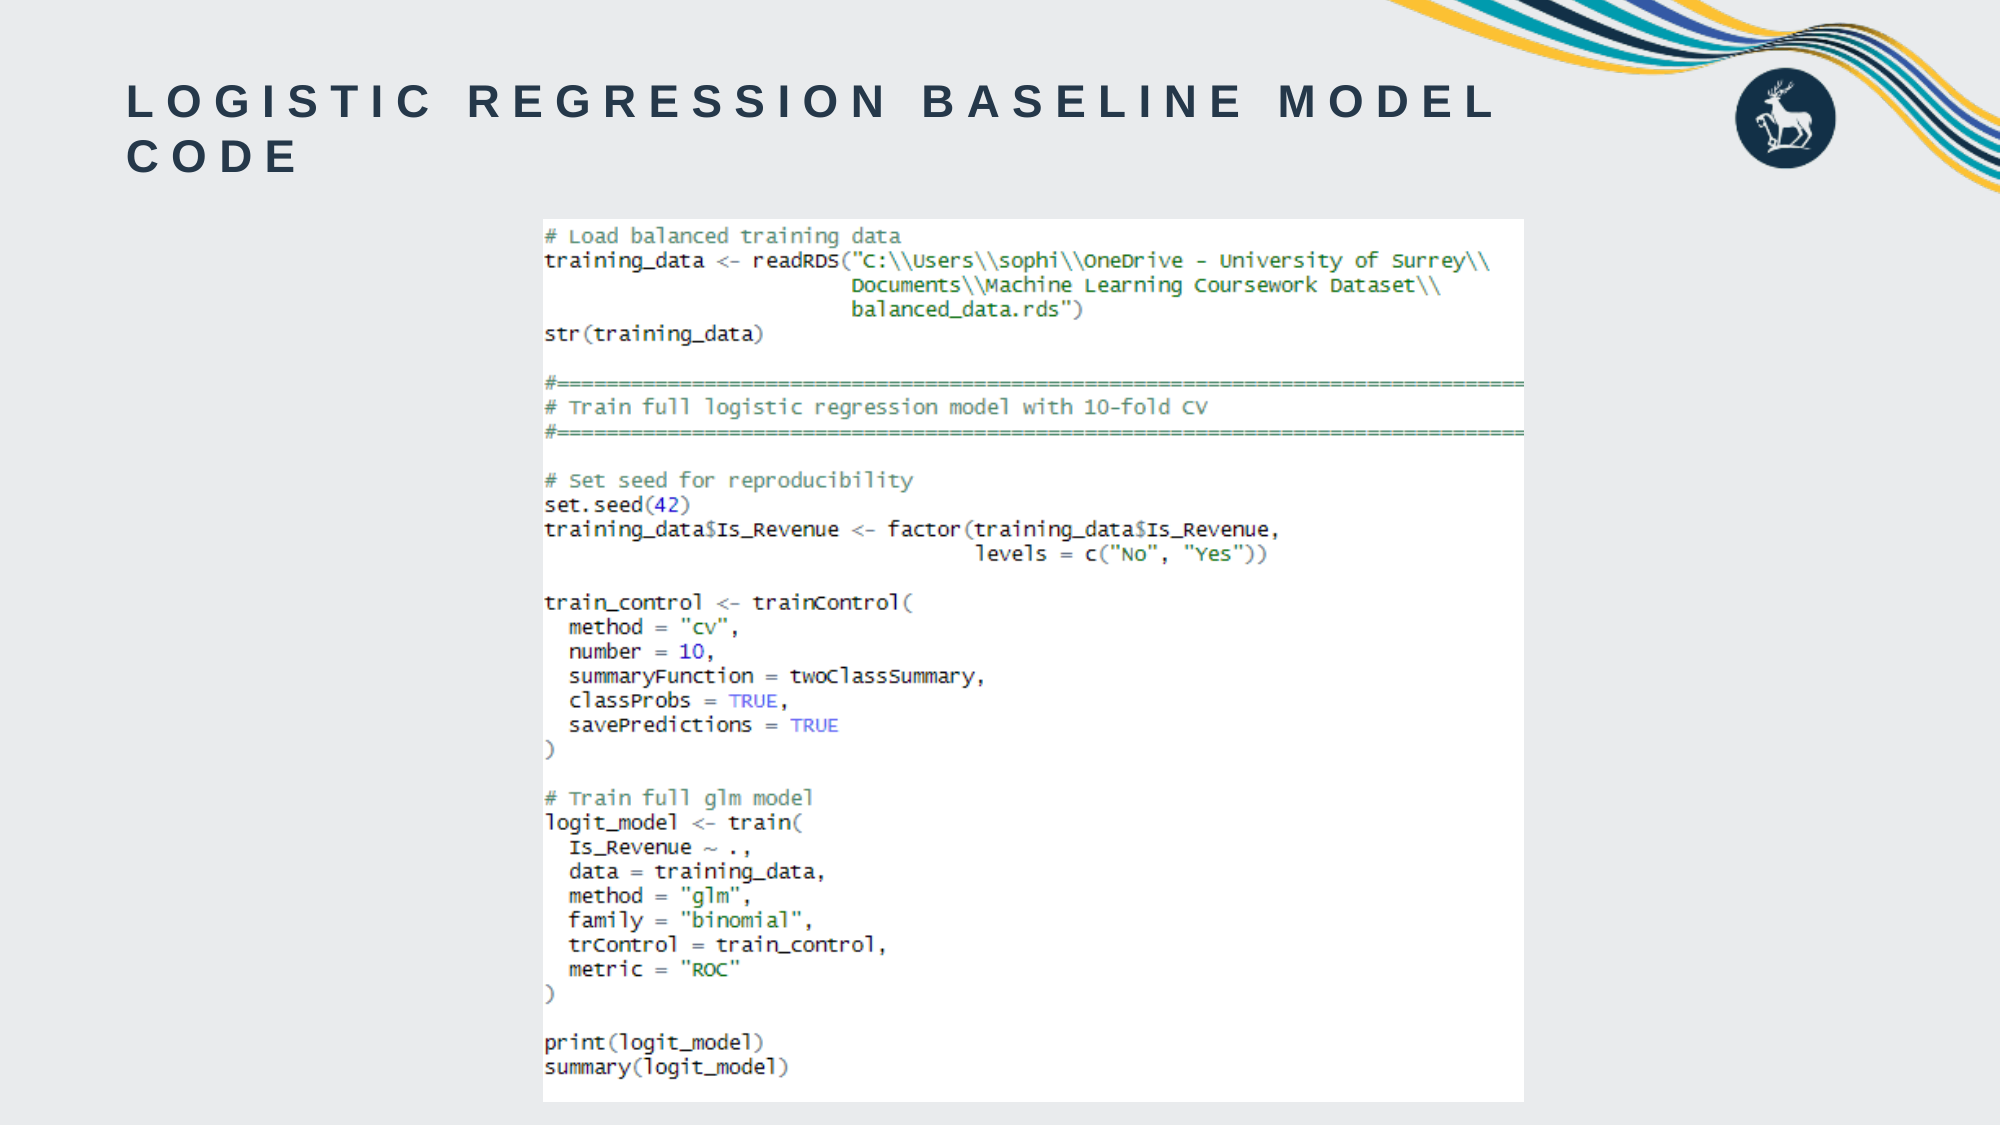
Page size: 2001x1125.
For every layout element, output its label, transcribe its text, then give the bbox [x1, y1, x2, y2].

picture [543, 219, 1524, 1103]
title LOGISTIC REGRESSION BASELINE MODEL CODE [111, 81, 1521, 172]
picture [1383, 0, 2000, 200]
